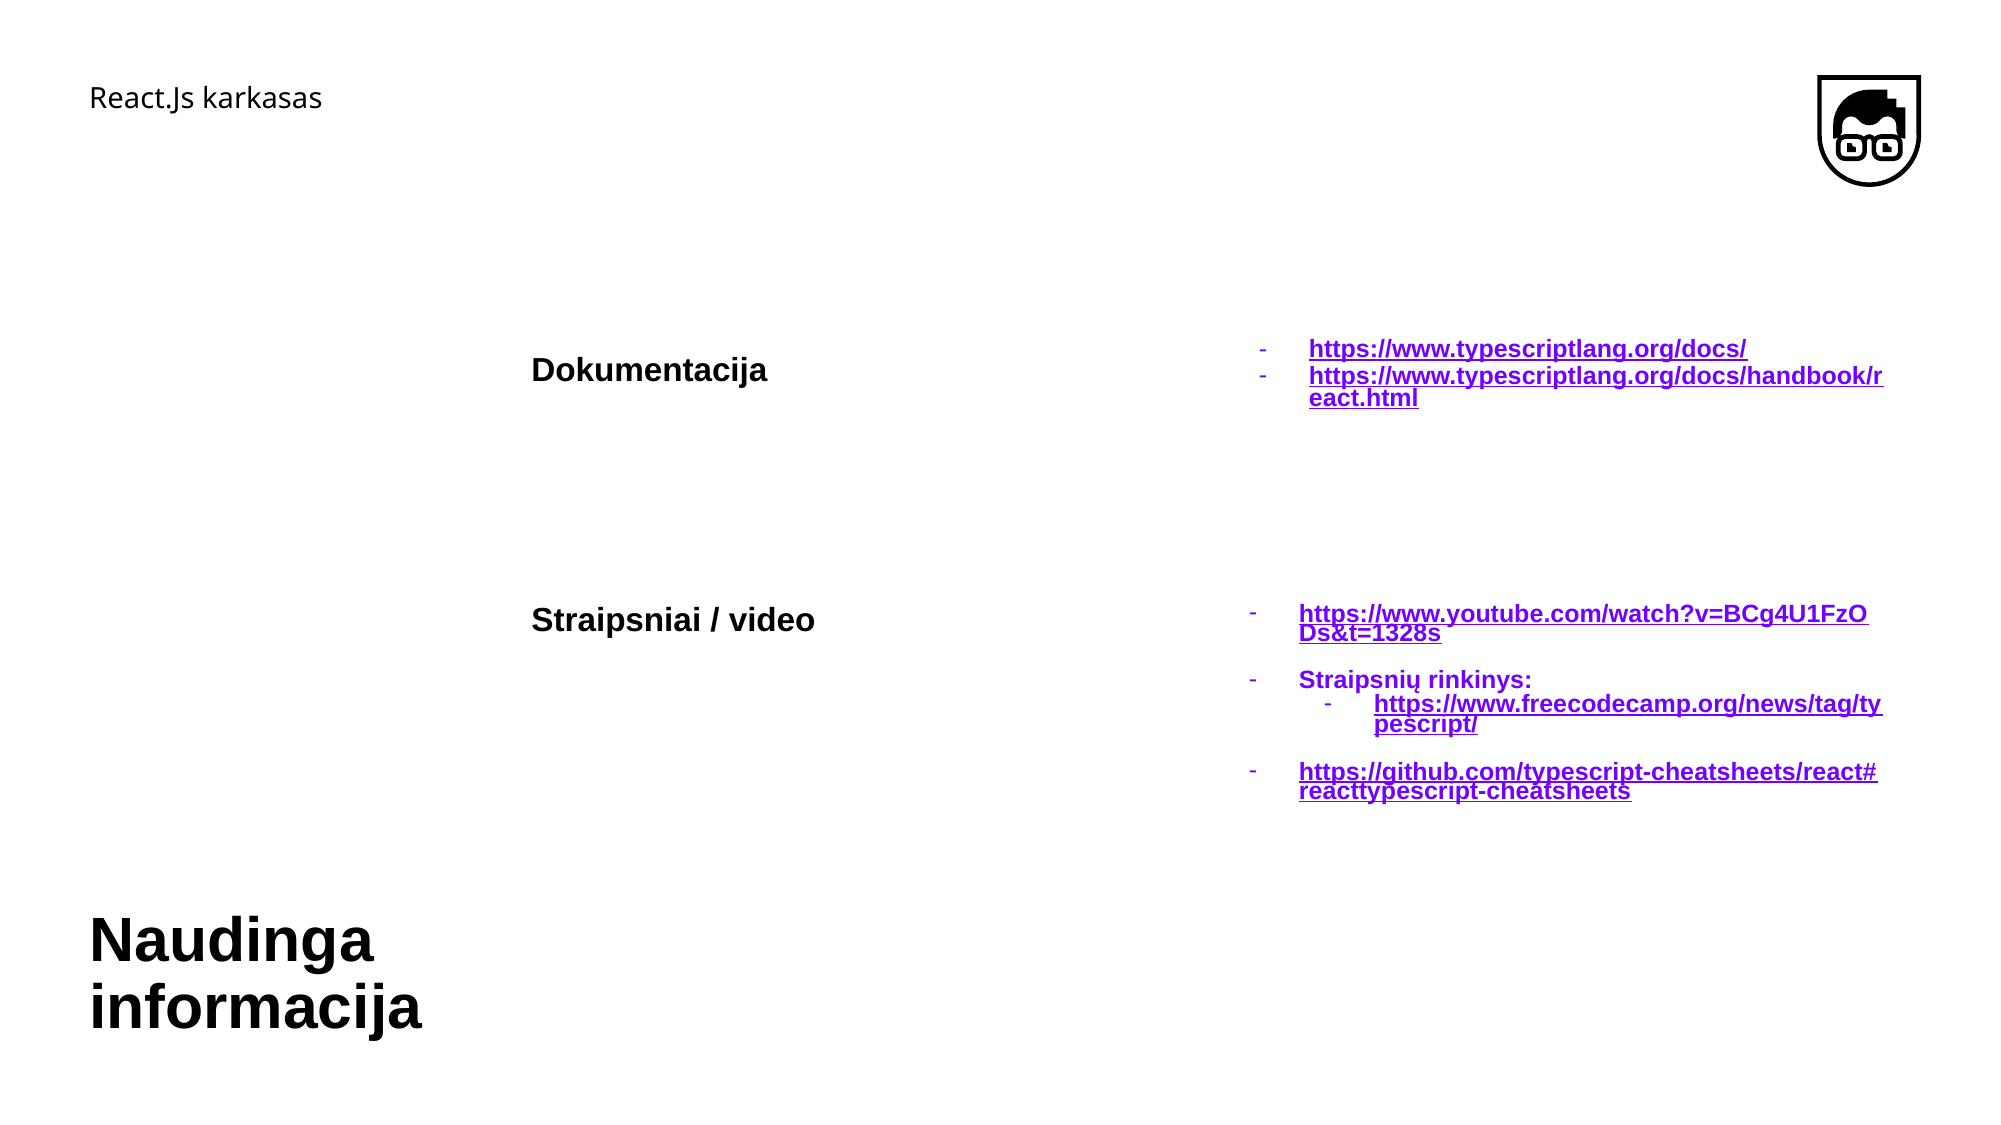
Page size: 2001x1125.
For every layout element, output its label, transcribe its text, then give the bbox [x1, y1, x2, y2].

list Straipsniai / video [516, 595, 1132, 650]
title Naudinga informacija [74, 825, 459, 1050]
list React.Js karkasas [74, 75, 996, 150]
list https://www.typescriptlang.org/docs/ https://www.typescriptlang.org/docs/handbook/react.html [1218, 328, 1910, 541]
list https://www.youtube.com/watch?v=BCg4U1FzODs&t=1328s Straipsnių rinkinys: https://www.freecodecamp.org/news/tag/typescript/ https://github.com/typescript-cheatsheets/react#reacttypescript-cheatsheets [1209, 595, 1900, 1046]
list Dokumentacija [516, 345, 1132, 400]
